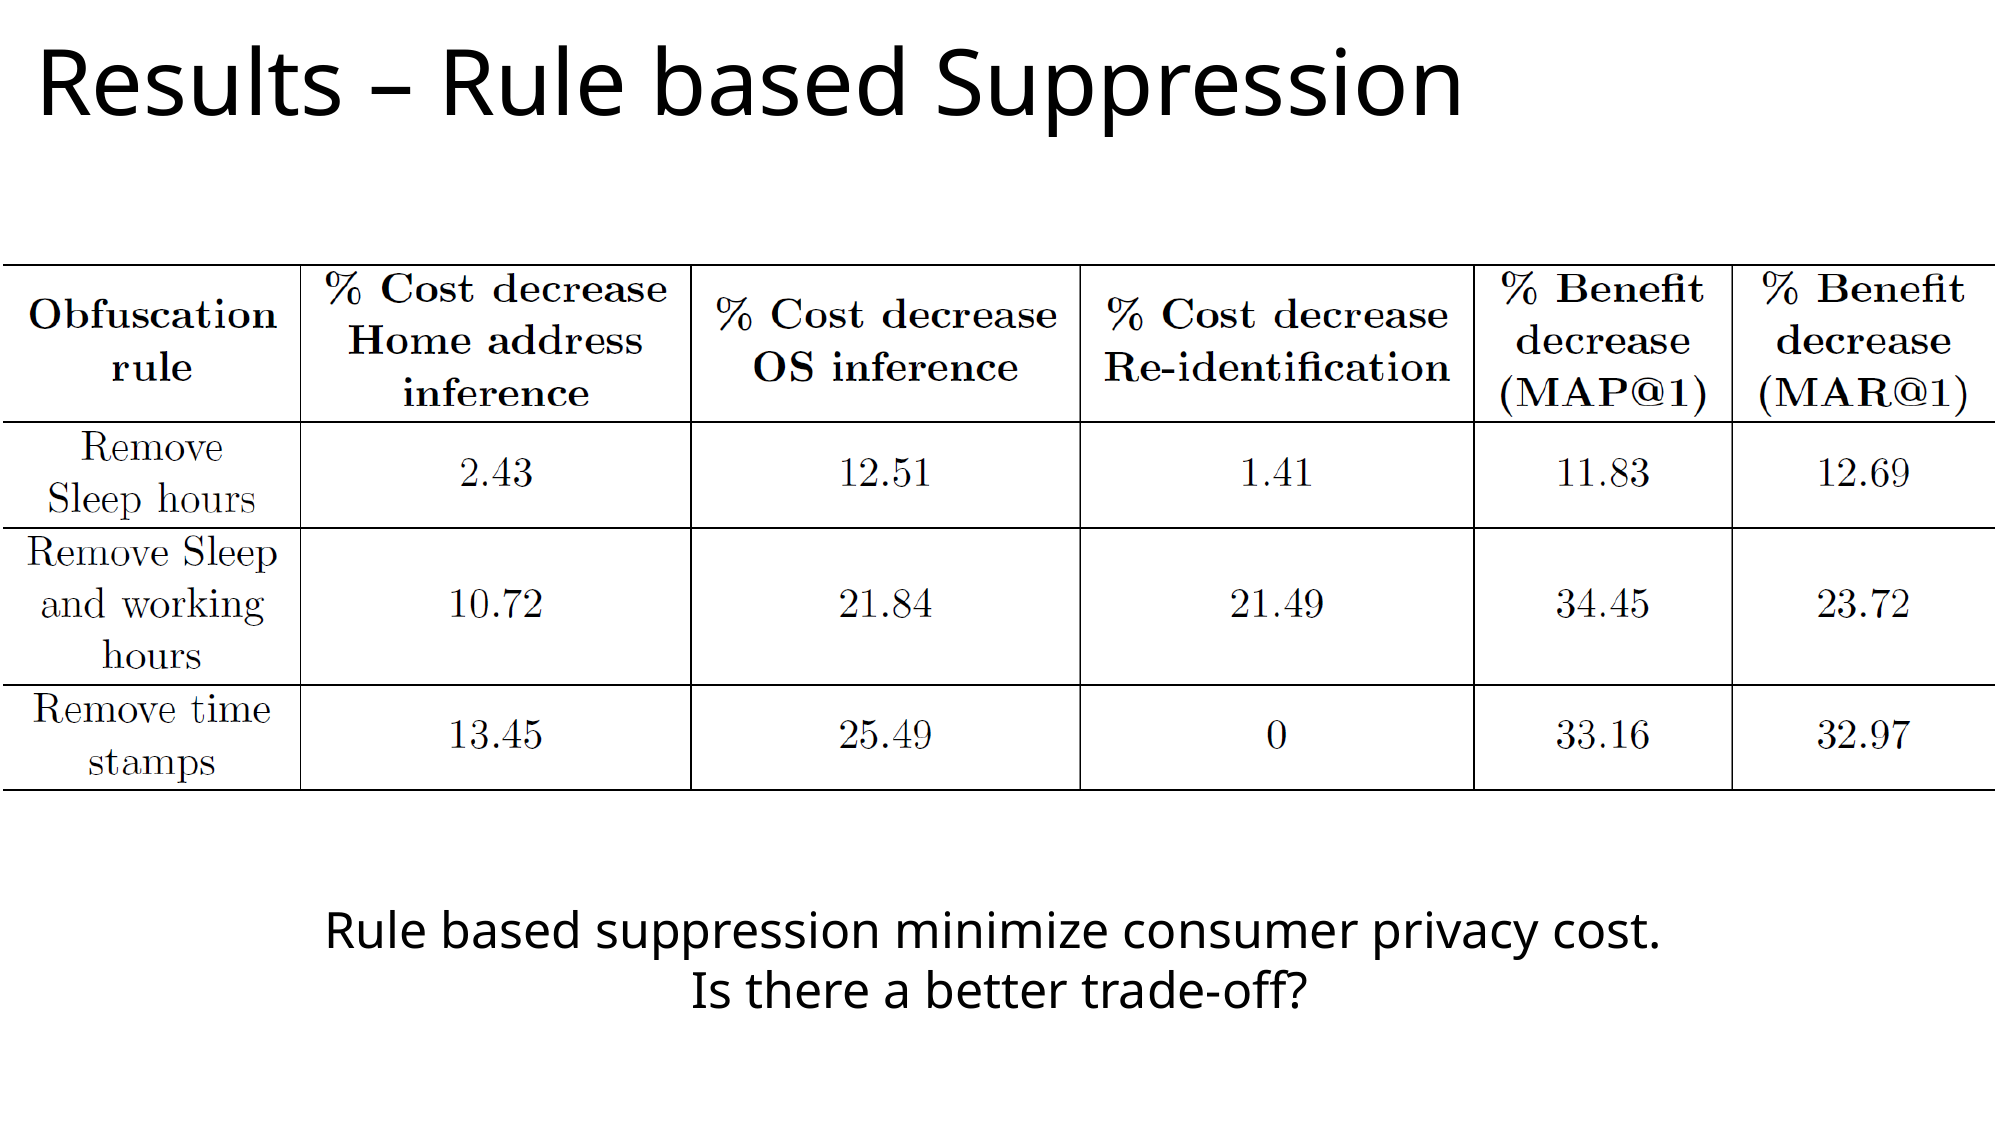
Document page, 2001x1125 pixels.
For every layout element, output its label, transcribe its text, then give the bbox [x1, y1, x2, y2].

text_box Rule based suppression minimize consumer privacy cost. Is there a better trade-off? [93, 890, 1907, 1026]
title Results – Rule based Suppression [19, 3, 1987, 170]
picture [0, 251, 1999, 809]
